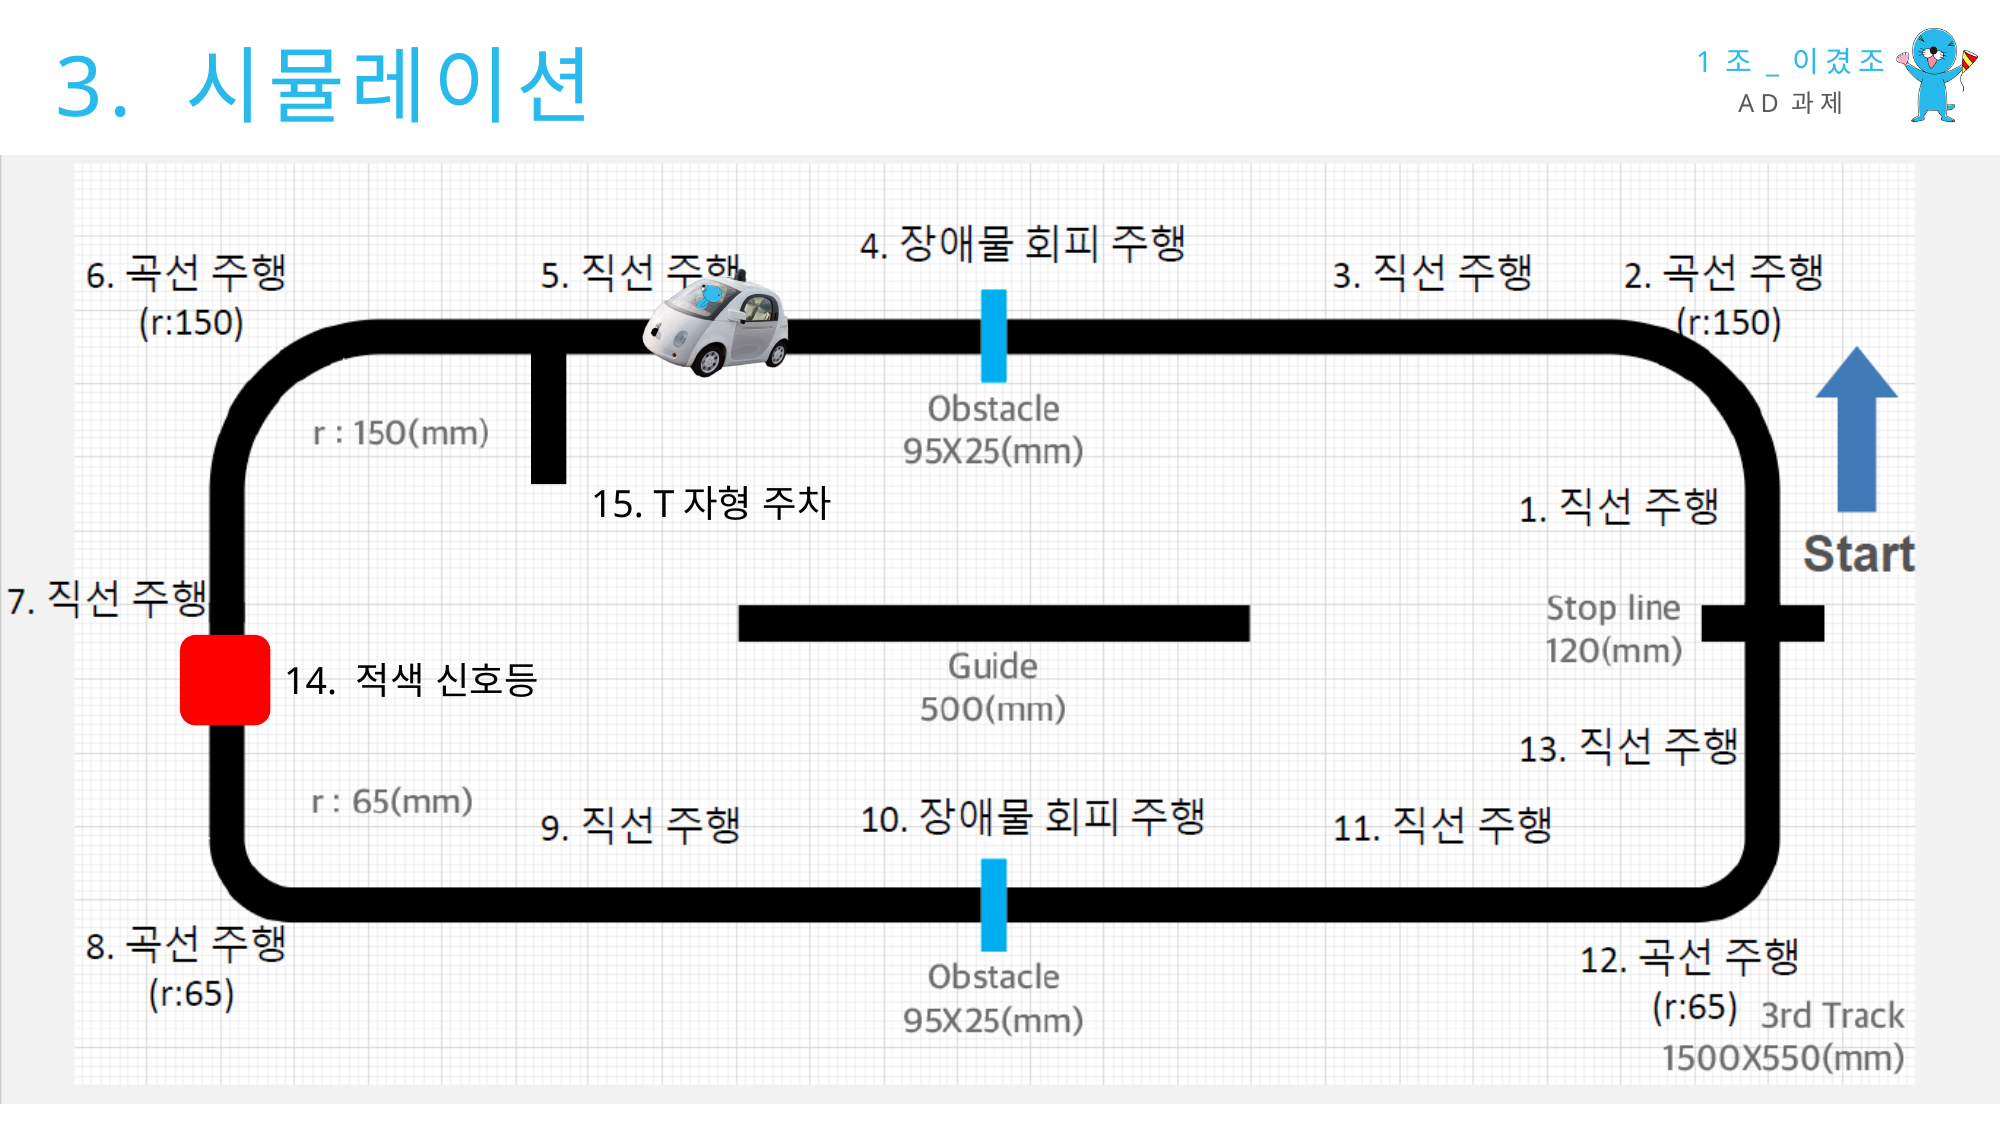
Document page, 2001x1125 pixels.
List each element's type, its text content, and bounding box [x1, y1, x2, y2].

picture [0, 155, 2000, 1104]
text_box 3. 시뮬레이션 [40, 25, 608, 141]
picture [1889, 27, 1985, 123]
text_box AD과제 [1723, 80, 1859, 125]
text_box 1조_이겼조 [1681, 36, 1889, 86]
